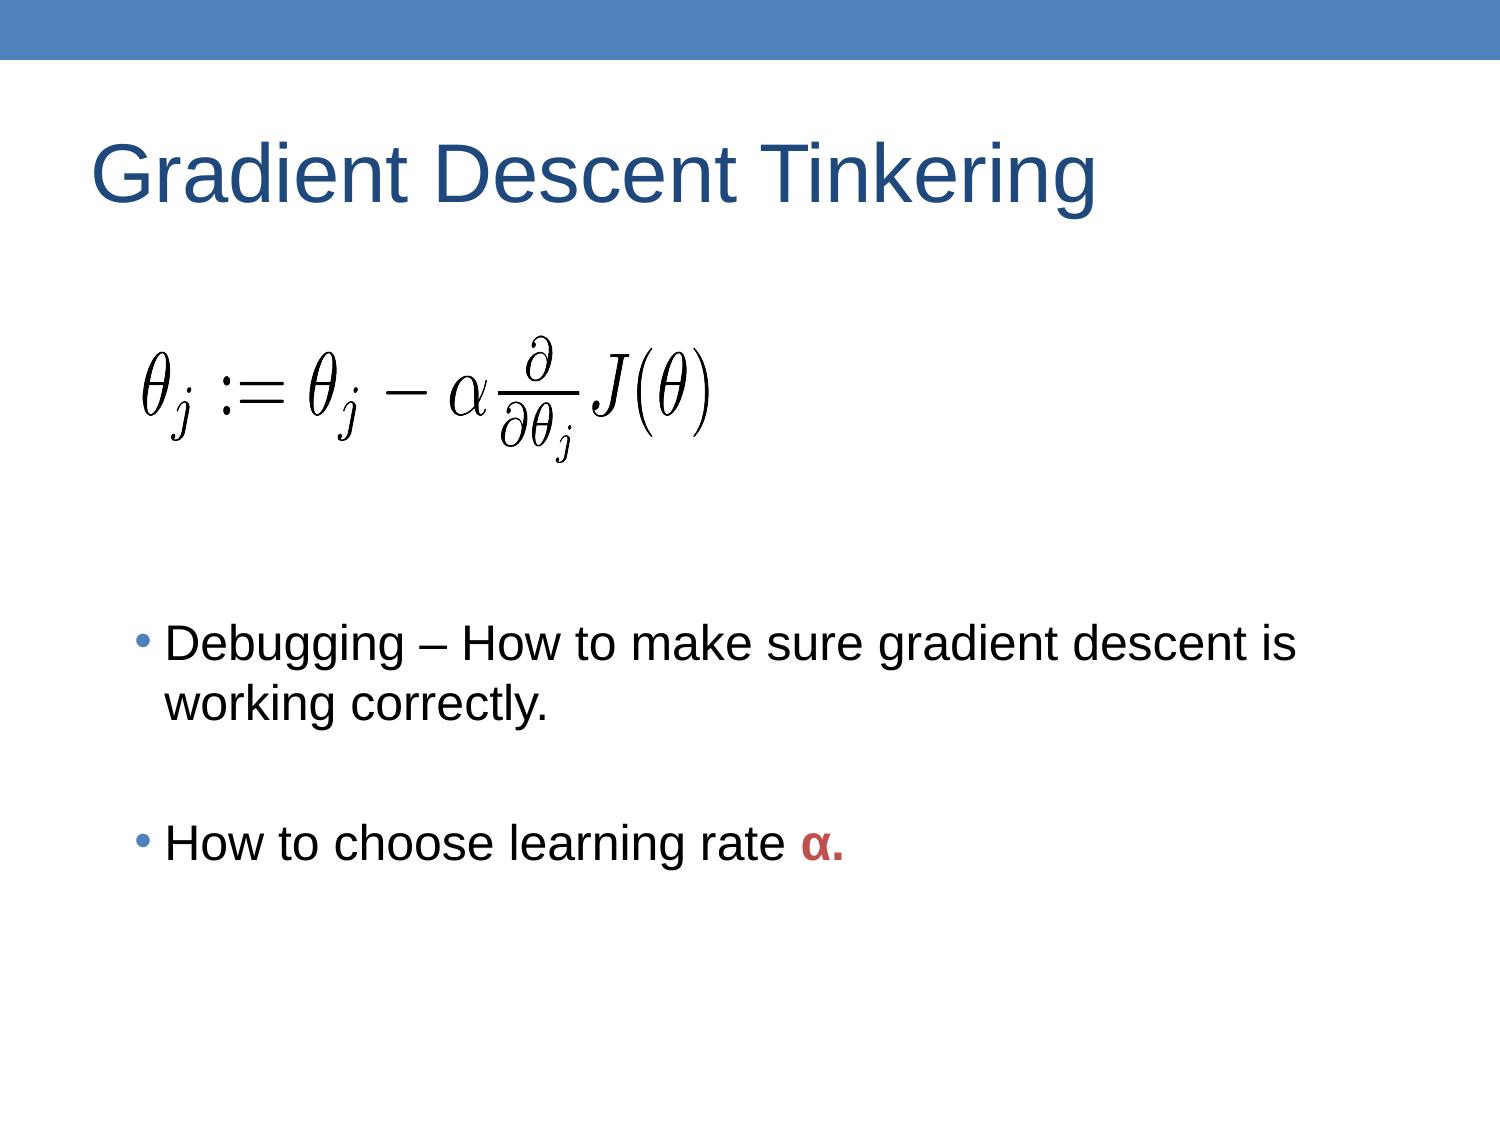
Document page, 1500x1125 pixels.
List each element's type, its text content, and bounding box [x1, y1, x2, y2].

picture [142, 335, 709, 463]
list Debugging – How to make sure gradient descent is working correctly. How to choose learning rate α. [119, 462, 1470, 910]
title Gradient Descent Tinkering [75, 87, 1425, 250]
